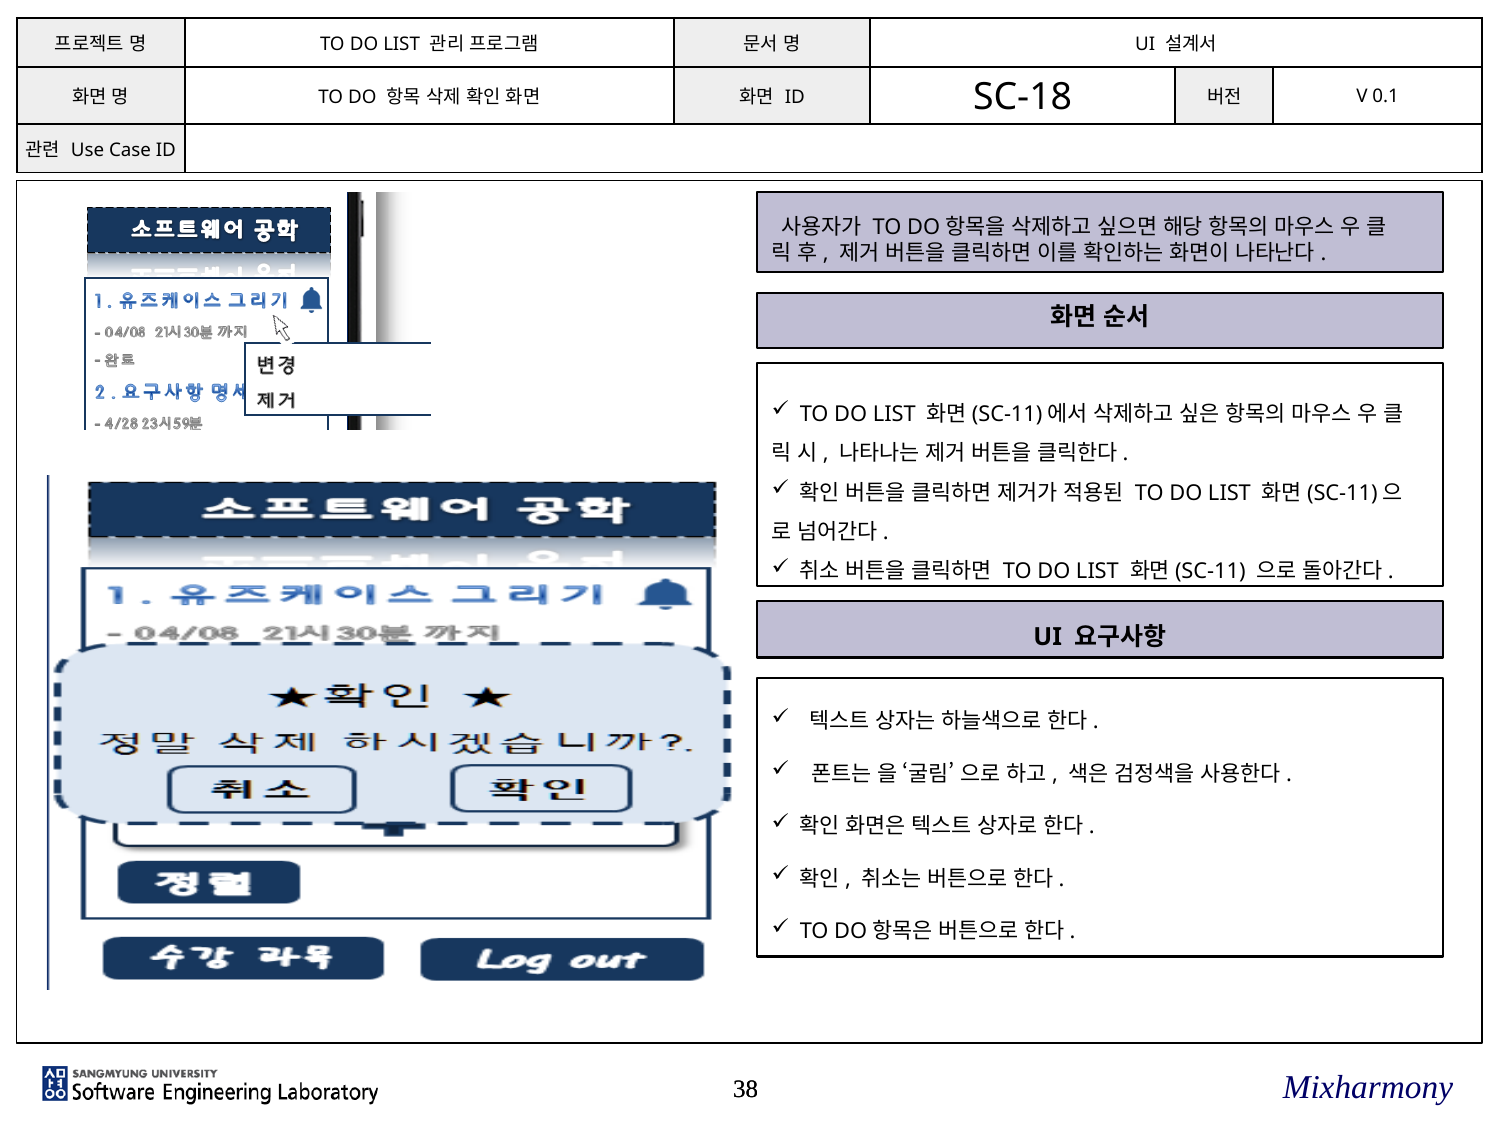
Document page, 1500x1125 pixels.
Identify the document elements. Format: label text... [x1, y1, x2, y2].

table_header TO DO LIST 관리 프로그램 [186, 19, 673, 66]
table_cell V 0.1 [1274, 68, 1481, 123]
table_cell TO DO 항목 삭제 확인 화면 [186, 68, 673, 123]
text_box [756, 292, 1444, 586]
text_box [756, 600, 1444, 957]
text_box 사용자가 TO DO항목을 삭제하고 싶으면 해당 항목의 마우스 우 클 릭 후, 제거 버튼을 클릭하면 이를 확인하는 화면이 나타난다. [756, 192, 1444, 273]
picture [42, 1066, 382, 1106]
table_cell [186, 125, 1481, 172]
table_cell 버전 [1176, 68, 1272, 123]
picture [46, 475, 750, 990]
table_cell 화면 ID [675, 68, 869, 123]
picture [76, 192, 432, 430]
table_cell 관련 Use Case ID [18, 125, 184, 172]
table_header 문서 명 [675, 19, 869, 66]
table_cell SC-18 [871, 68, 1174, 123]
table_header 프로젝트 명 [18, 19, 184, 66]
table_header UI 설계서 [871, 19, 1481, 66]
table_cell 화면 명 [18, 68, 184, 123]
footer Mixharmony [994, 1060, 1454, 1110]
